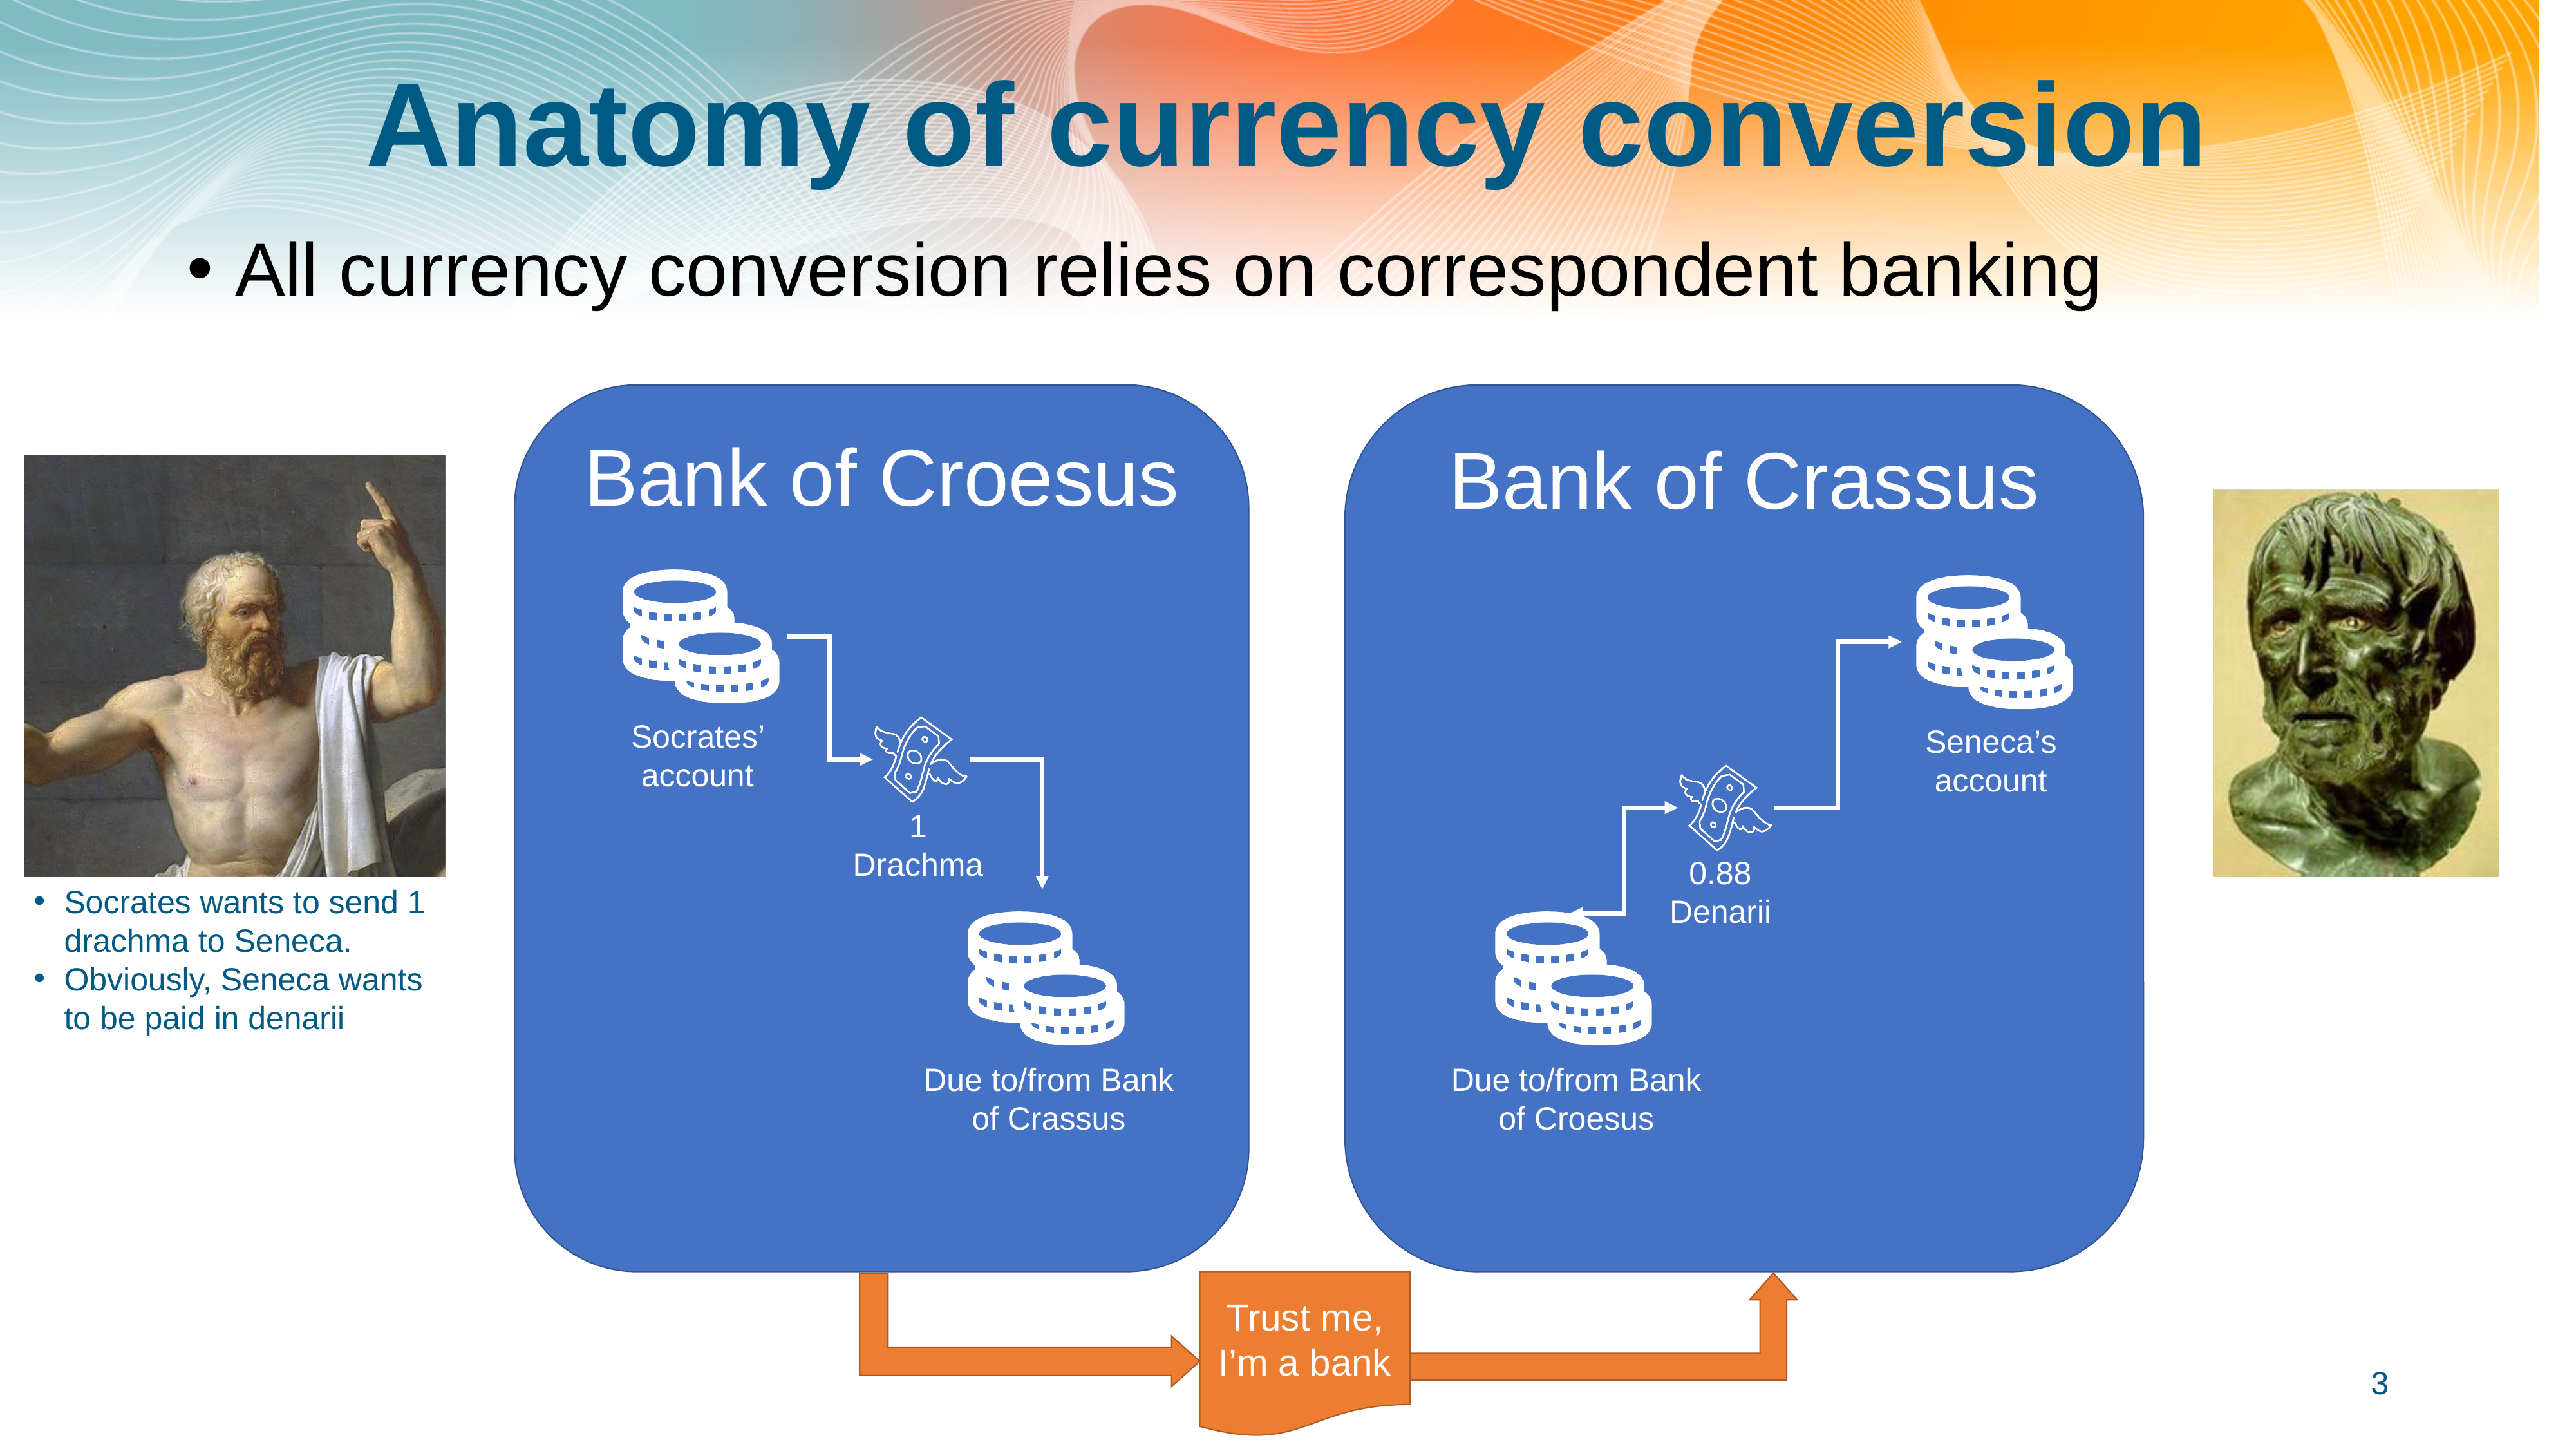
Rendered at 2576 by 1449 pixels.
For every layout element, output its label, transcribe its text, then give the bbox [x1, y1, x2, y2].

picture [1677, 759, 1774, 857]
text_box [969, 759, 1042, 889]
title Anatomy of currency conversion [60, 48, 2516, 207]
picture [0, 0, 2540, 1417]
text_box 1 Drachma [836, 800, 969, 887]
picture [608, 547, 787, 726]
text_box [1774, 641, 1902, 808]
text_box Bank of Croesus [514, 384, 1250, 1273]
text_box Due to/from Bank of Crassus [905, 1054, 1193, 1141]
slide_number 3 [1819, 1343, 2399, 1421]
text_box Socrates’ account [616, 726, 779, 798]
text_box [786, 636, 873, 760]
text_box [1409, 1272, 1799, 1381]
picture [1901, 553, 2080, 732]
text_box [1570, 808, 1678, 914]
text_box Bank of Crassus [1344, 384, 2145, 1273]
text_box 0.88 Denarii [1659, 848, 1802, 935]
picture [953, 889, 1132, 1068]
text_box [859, 1272, 1201, 1388]
list All currency conversion relies on correspondent banking [177, 226, 2399, 319]
picture [1480, 889, 1659, 1068]
text_box Due to/from Bank of Croesus [1432, 1054, 1721, 1141]
text_box Seneca’s account [1909, 732, 2073, 803]
text_box Trust me, I’m a bank [1199, 1271, 1411, 1436]
picture [872, 711, 970, 808]
text_box Socrates wants to send 1 drachma to Seneca. Obviously, Seneca wants to be paid in denarii [24, 877, 446, 1041]
